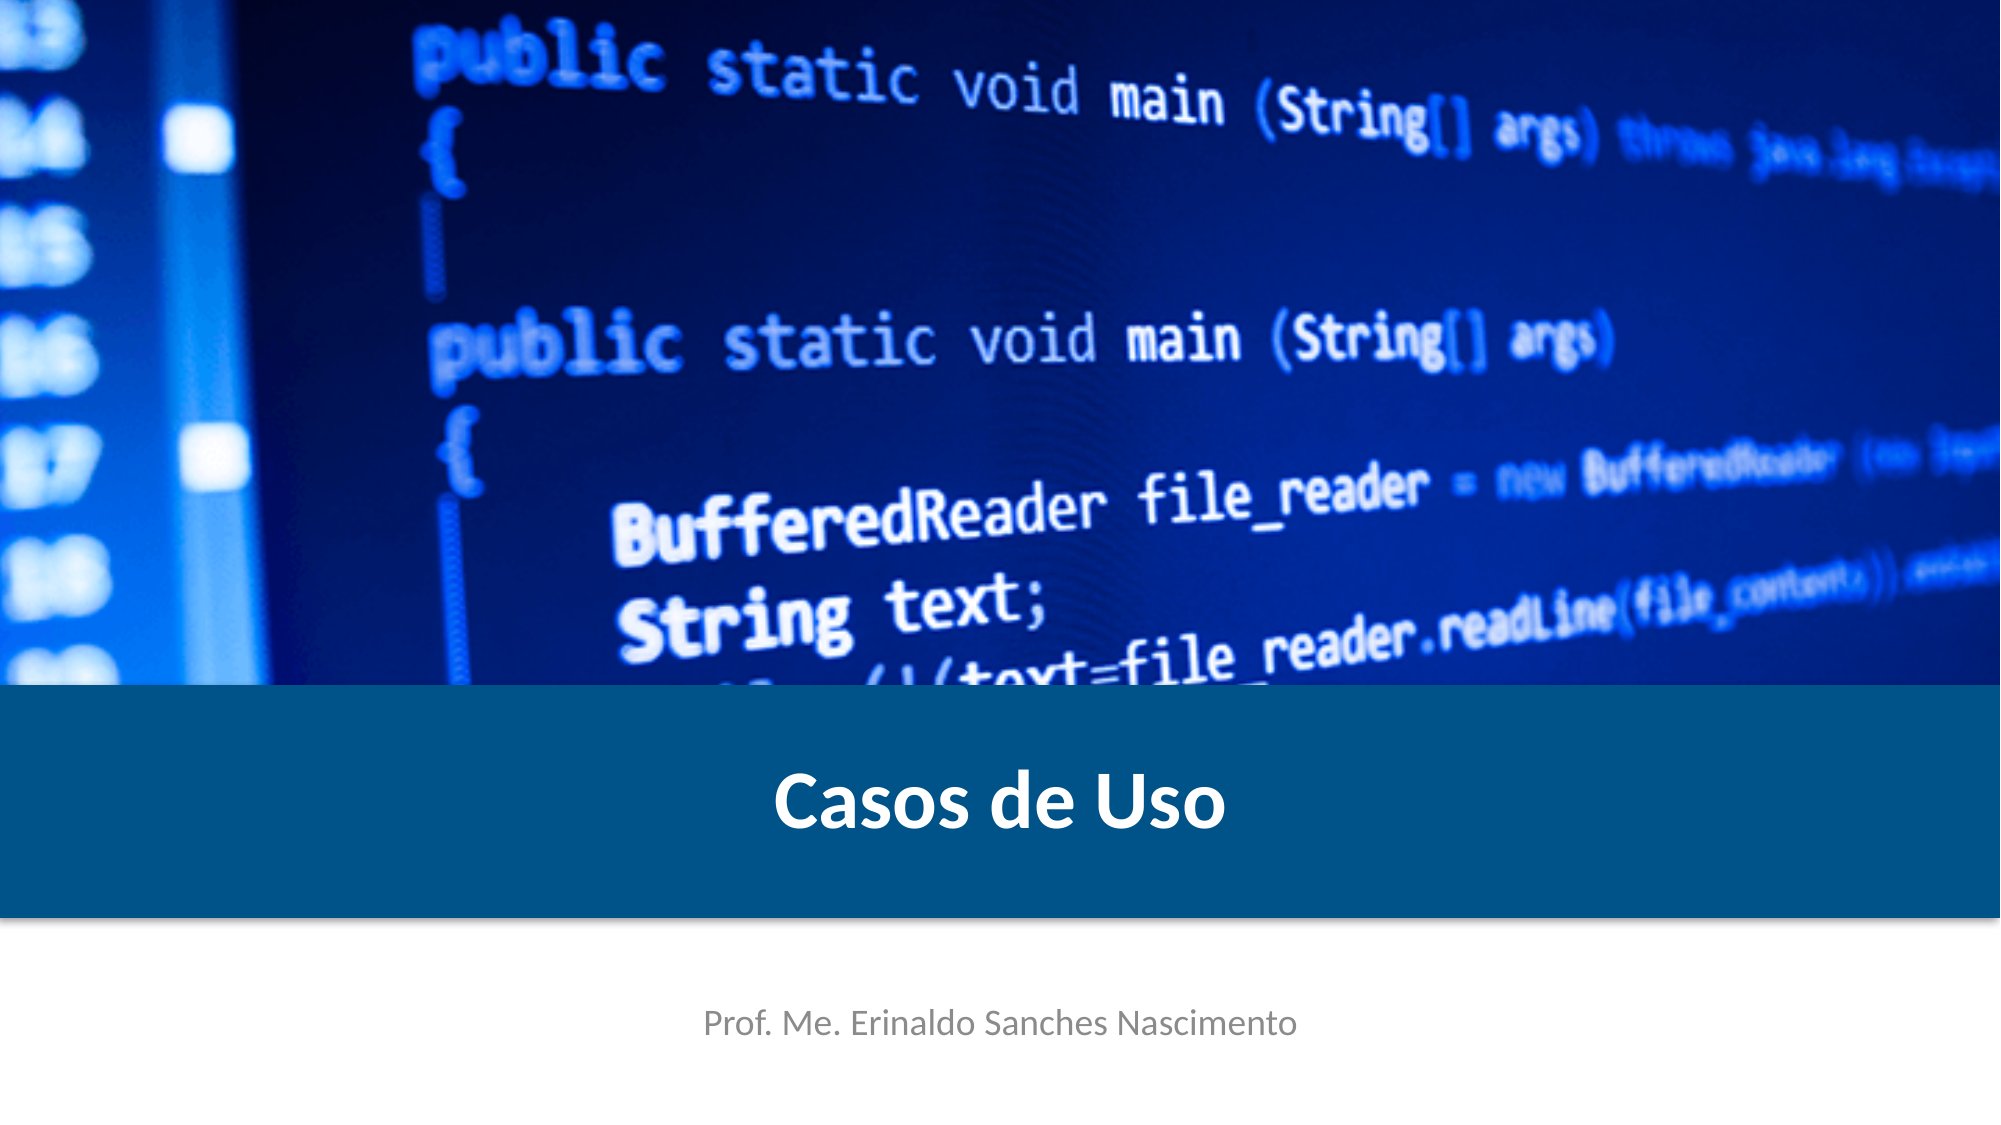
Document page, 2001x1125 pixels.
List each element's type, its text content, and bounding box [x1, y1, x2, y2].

title Casos de Uso [0, 686, 2000, 918]
picture [0, 0, 2000, 686]
list Prof. Me. Erinaldo Sanches Nascimento [0, 975, 2000, 1071]
